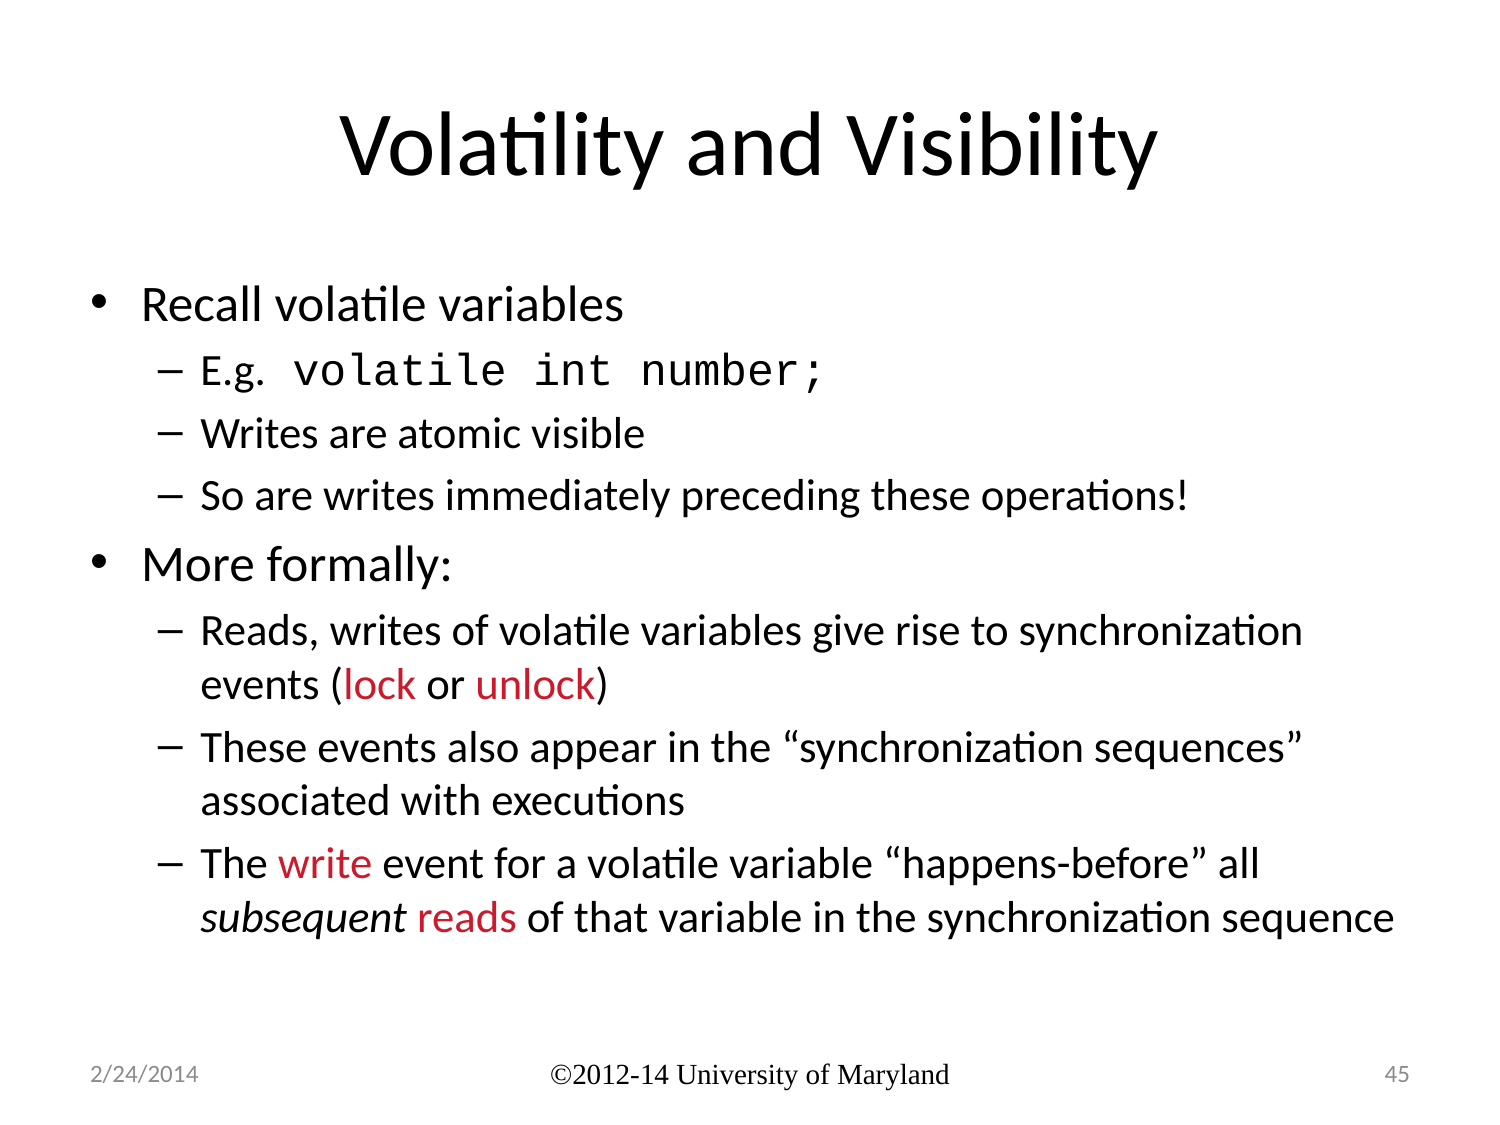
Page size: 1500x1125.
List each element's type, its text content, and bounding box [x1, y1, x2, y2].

slide_number 45 [1074, 1042, 1425, 1103]
footer ©2012-14 University of Maryland [512, 1042, 988, 1103]
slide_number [75, 1042, 425, 1103]
title Volatility and Visibility [75, 45, 1425, 233]
list Recall volatile variables E.g. volatile int number; Writes are atomic visible So are writes immediately preceding these operations! More formally: Reads, writes of volatile variables give rise to synchronization events (lock or unlock) These events also appear in the “synchronization sequences” associated with executions The write event for a volatile variable “happens-before” all subsequent reads of that variable in the synchronization sequence [75, 262, 1425, 1005]
